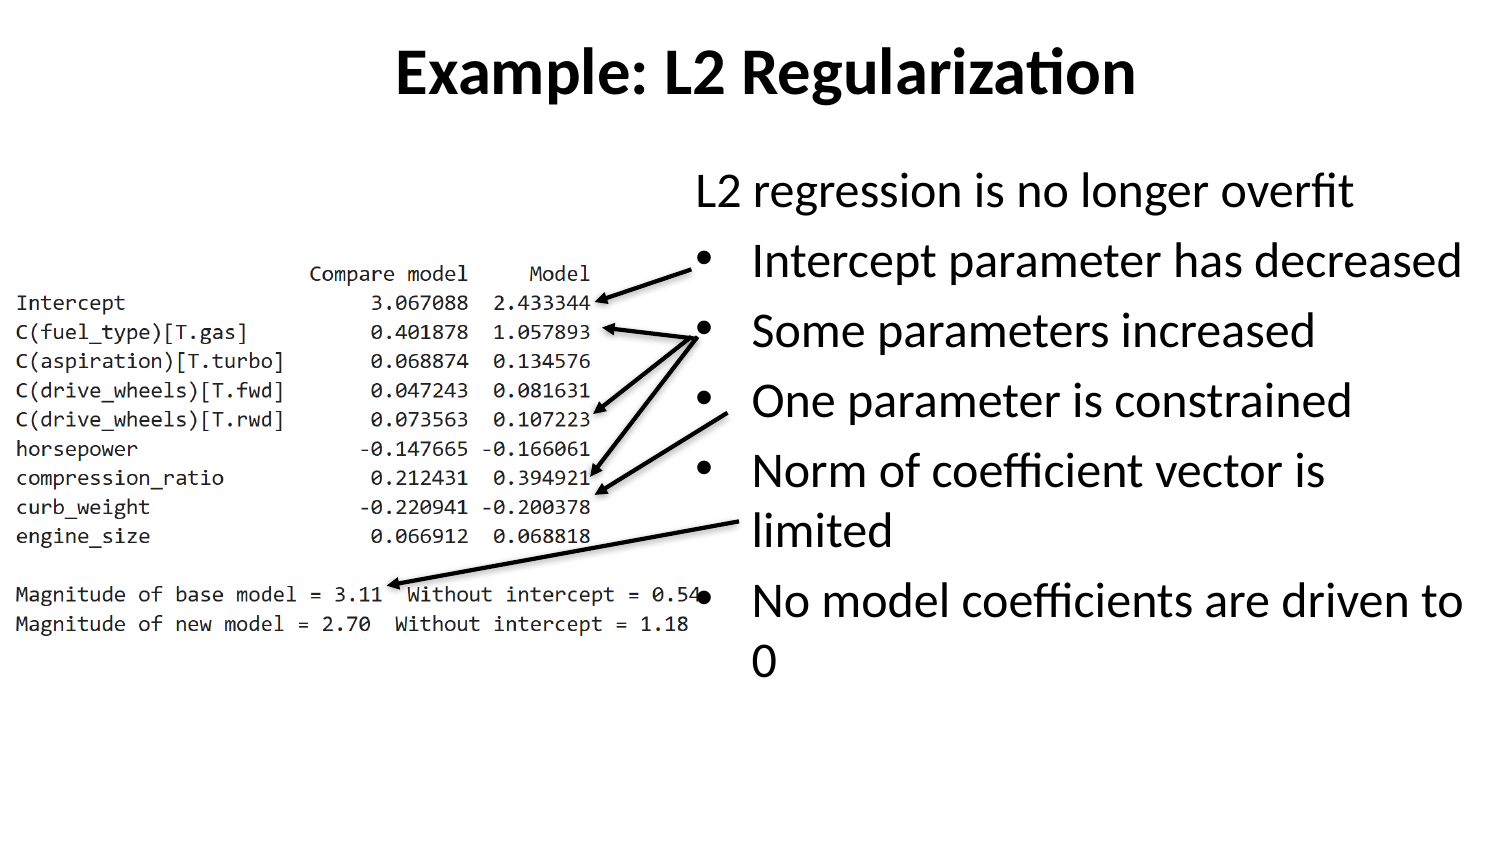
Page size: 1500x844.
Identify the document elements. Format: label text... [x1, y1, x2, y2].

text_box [594, 412, 728, 496]
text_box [594, 269, 692, 303]
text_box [601, 327, 698, 336]
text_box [386, 521, 740, 586]
picture [6, 260, 706, 641]
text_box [589, 336, 698, 477]
title Example: L2 Regularization [75, 33, 1459, 116]
list L2 regression is no longer overfit Intercept parameter has decreased Some parameters increased One parameter is constrained Norm of coefficient vector is limited No model coefficients are driven to 0 [680, 149, 1481, 821]
